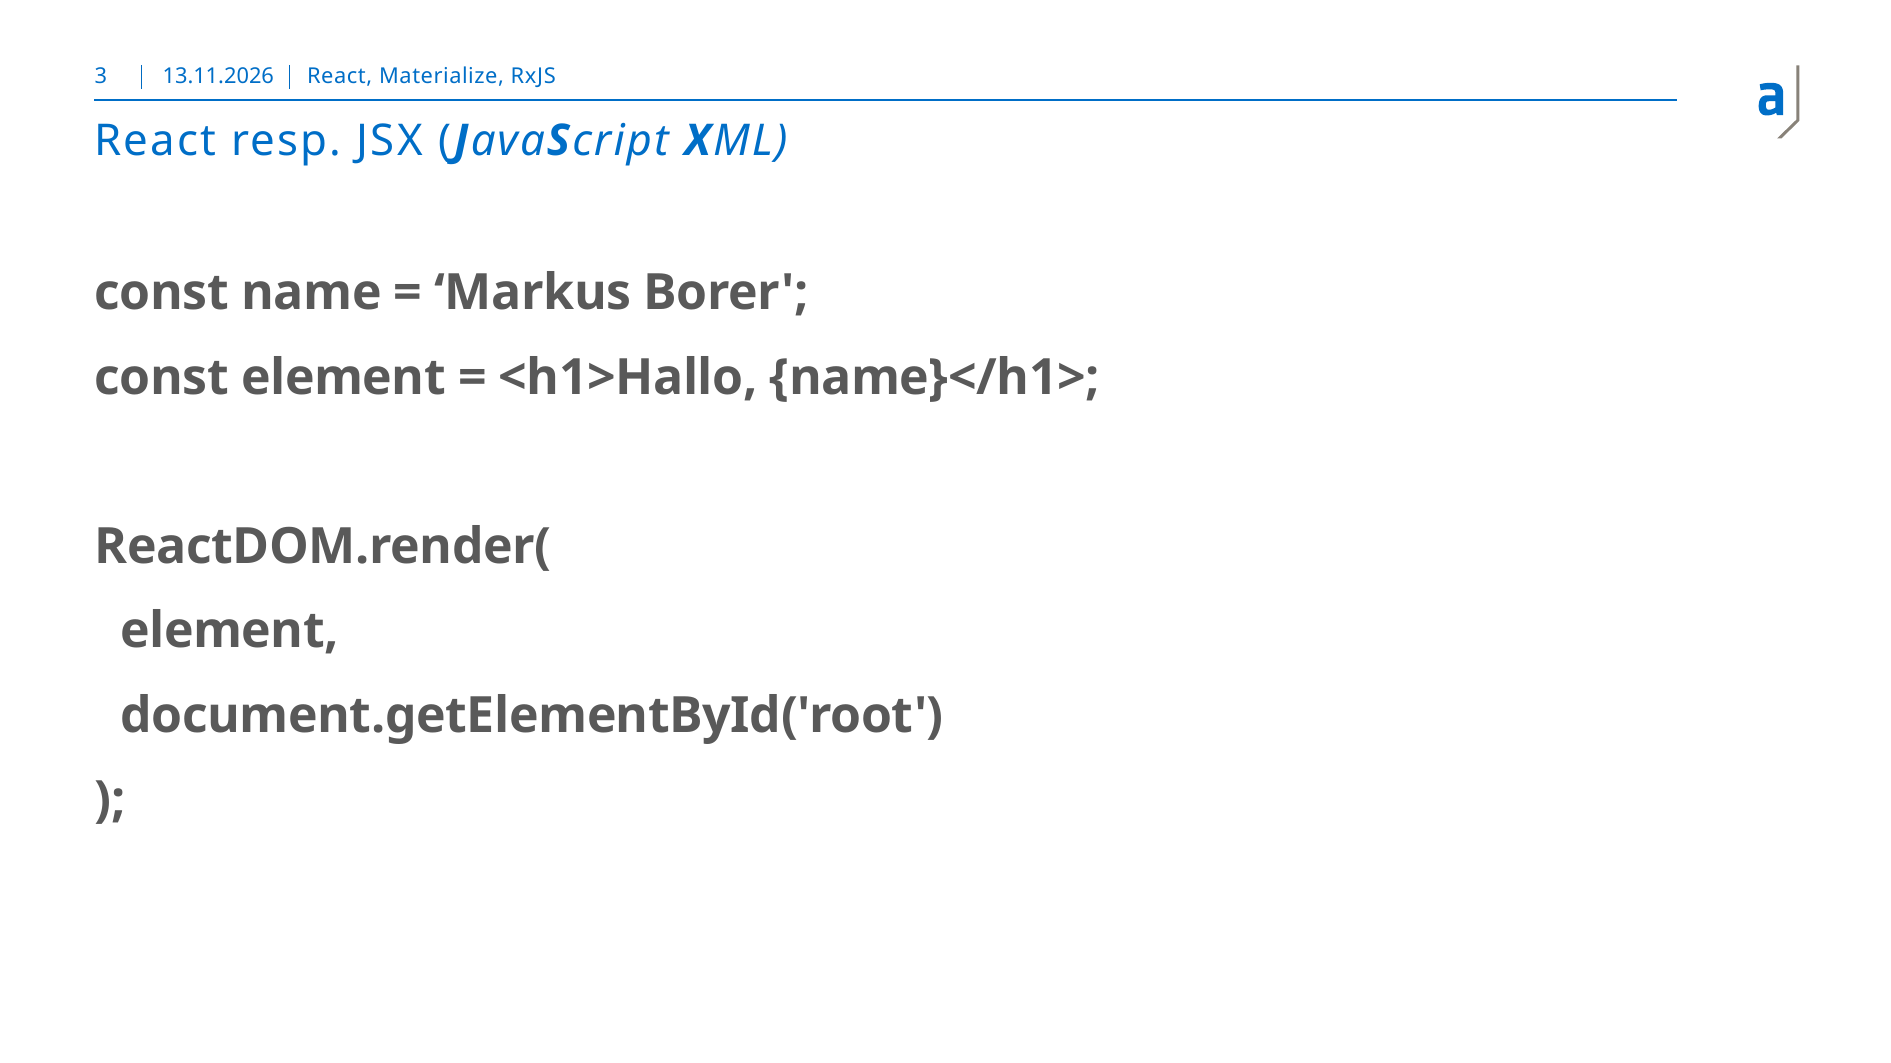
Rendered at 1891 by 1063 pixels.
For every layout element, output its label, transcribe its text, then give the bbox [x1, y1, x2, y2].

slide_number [150, 59, 287, 95]
list const name = ‘Markus Borer'; const element = <h1>Hallo, {name}</h1>; ReactDOM.render( element, document.getElementById('root') ); [94, 247, 1678, 1016]
title React resp. JSX (JavaScript XML) [94, 106, 1678, 220]
slide_number 3 [94, 59, 142, 95]
footer React, Materialize, RxJS [307, 59, 1678, 95]
